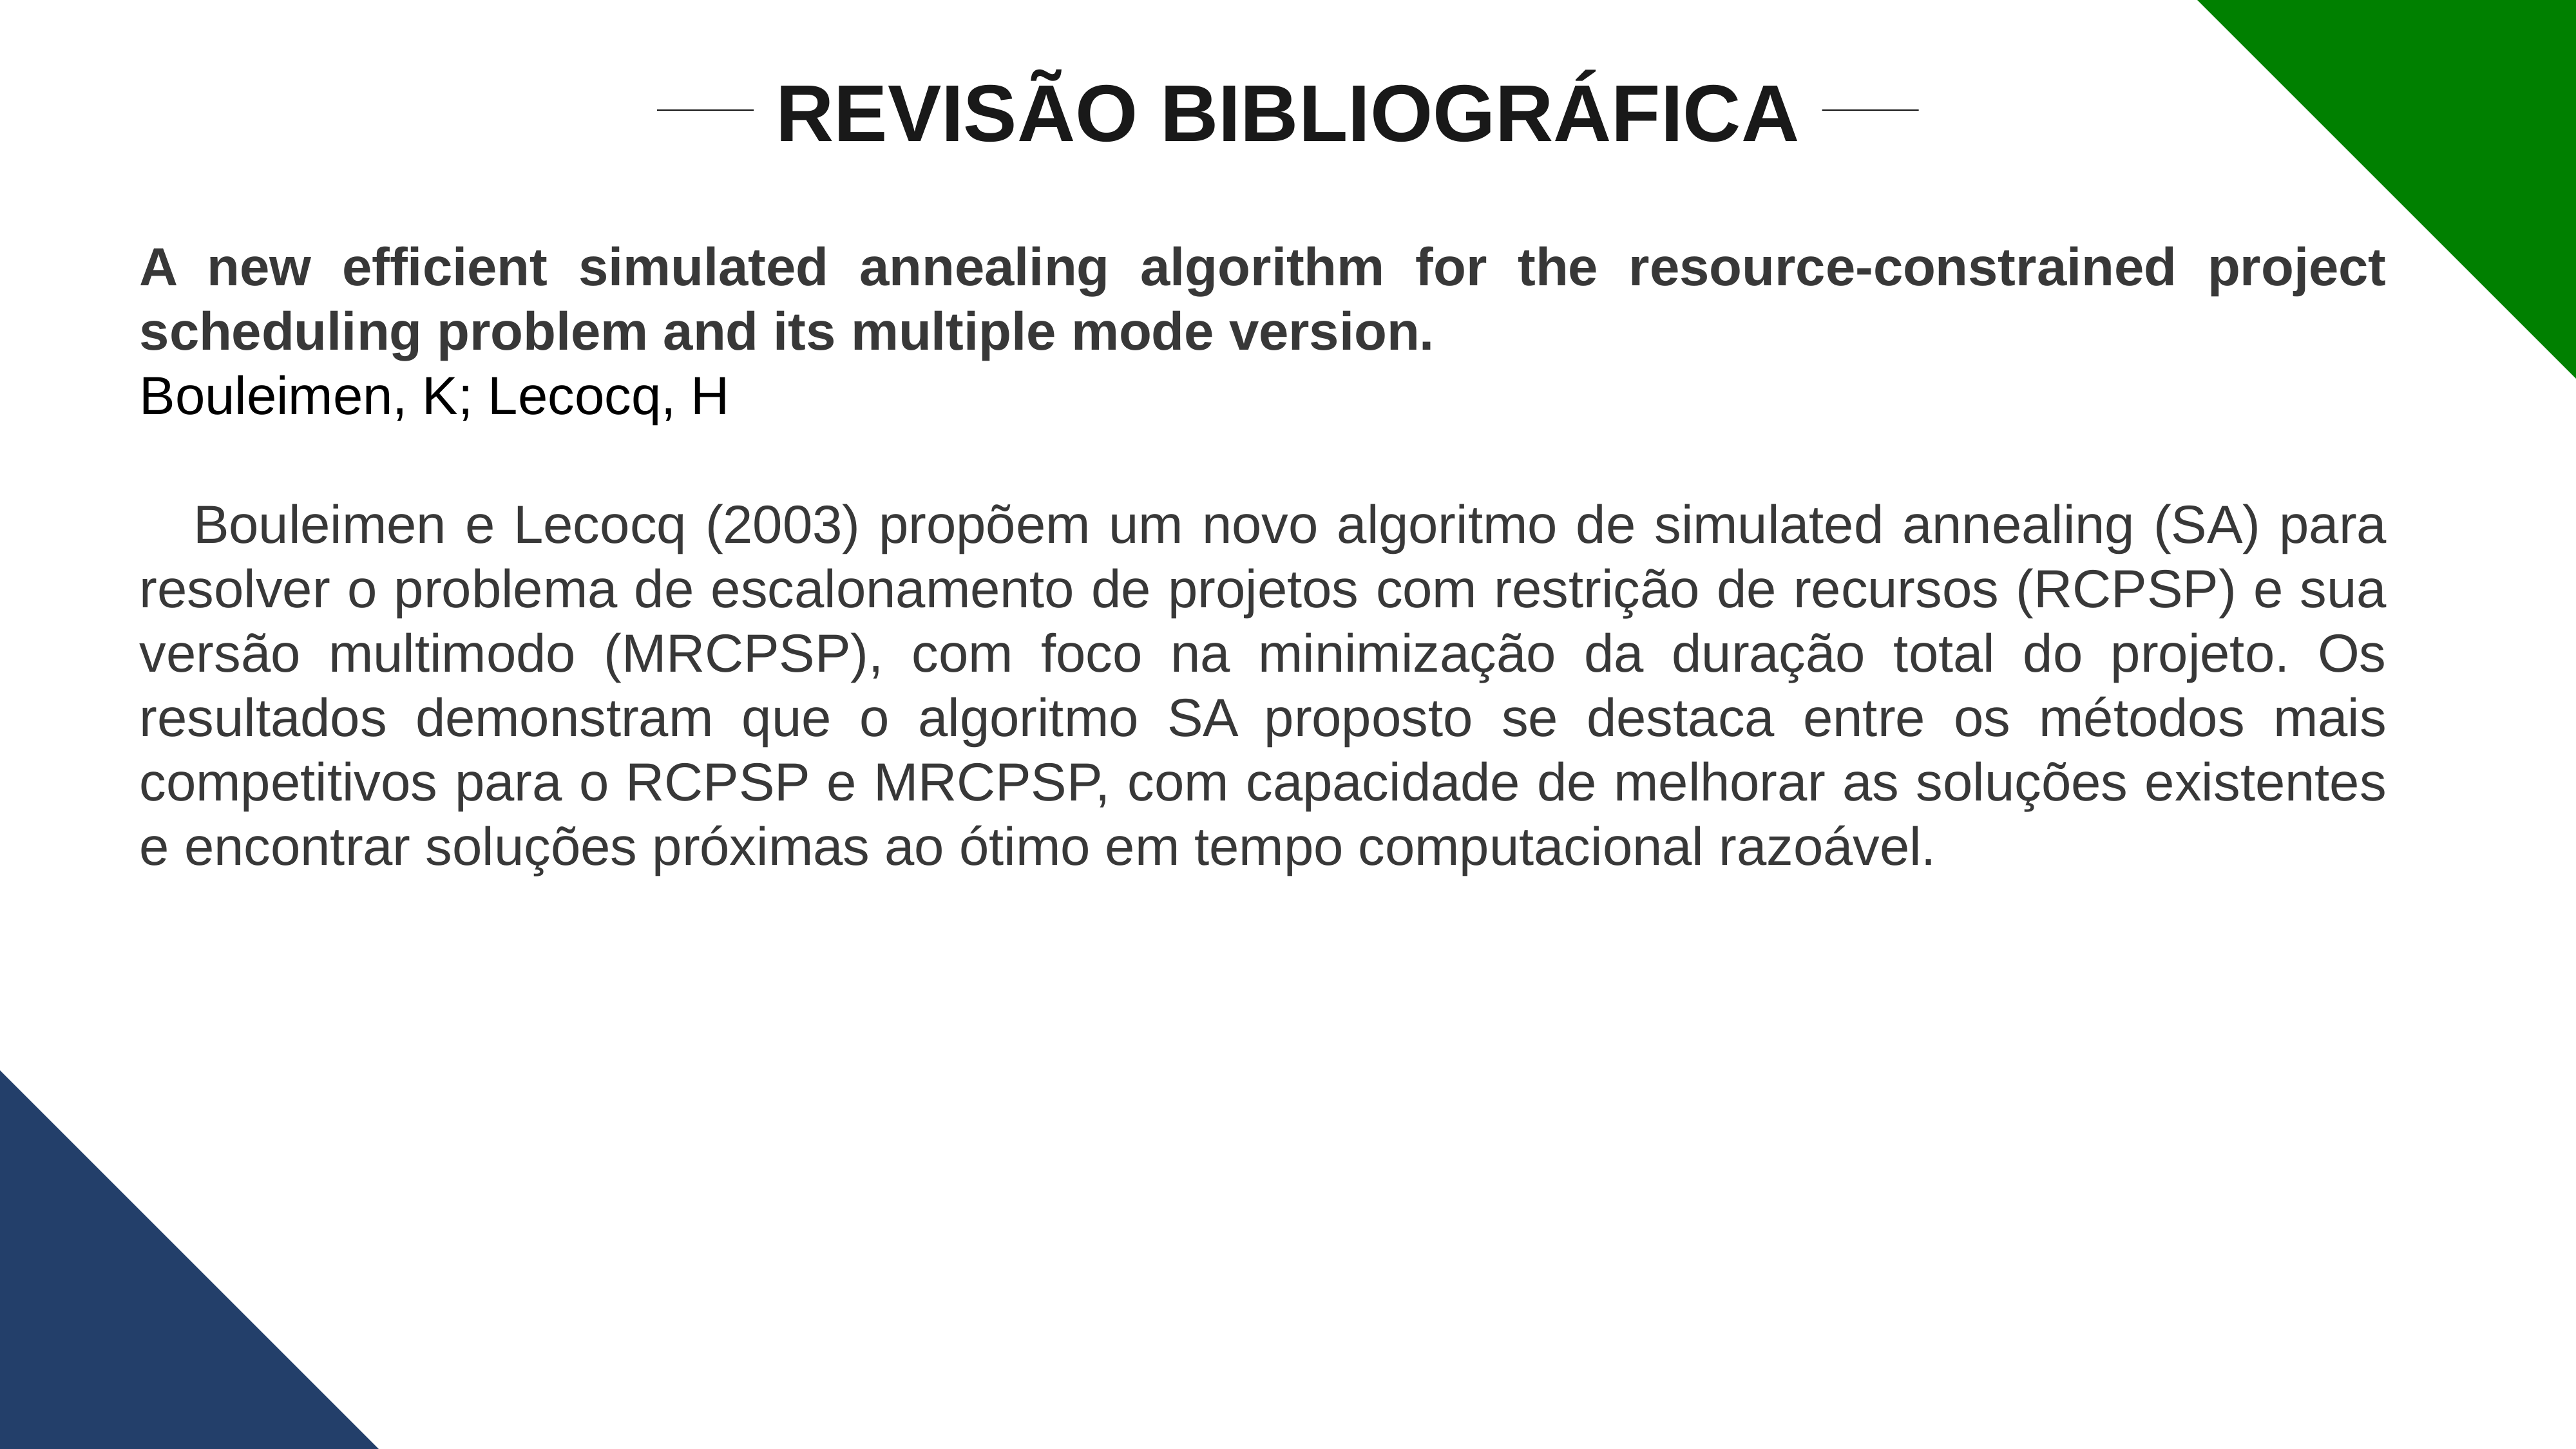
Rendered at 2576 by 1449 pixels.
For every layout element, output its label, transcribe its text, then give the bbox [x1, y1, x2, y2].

text_box [2197, 0, 2576, 379]
text_box [0, 1070, 379, 1449]
text_box REVISÃO BIBLIOGRÁFICA [766, 56, 1810, 163]
text_box A new efficient simulated annealing algorithm for the resource-constrained project scheduling problem and its multiple mode version. Bouleimen, K; Lecocq, H Bouleimen e Lecocq (2003) propõem um novo algoritmo de simulated annealing (SA) para resolver o problema de escalonamento de projetos com restrição de recursos (RCPSP) e sua versão multimodo (MRCPSP), com foco na minimização da duração total do projeto. Os resultados demonstram que o algoritmo SA proposto se destaca entre os métodos mais competitivos para o RCPSP e MRCPSP, com capacidade de melhorar as soluções existentes e encontrar soluções próximas ao ótimo em tempo computacional razoável. [117, 220, 2411, 1358]
